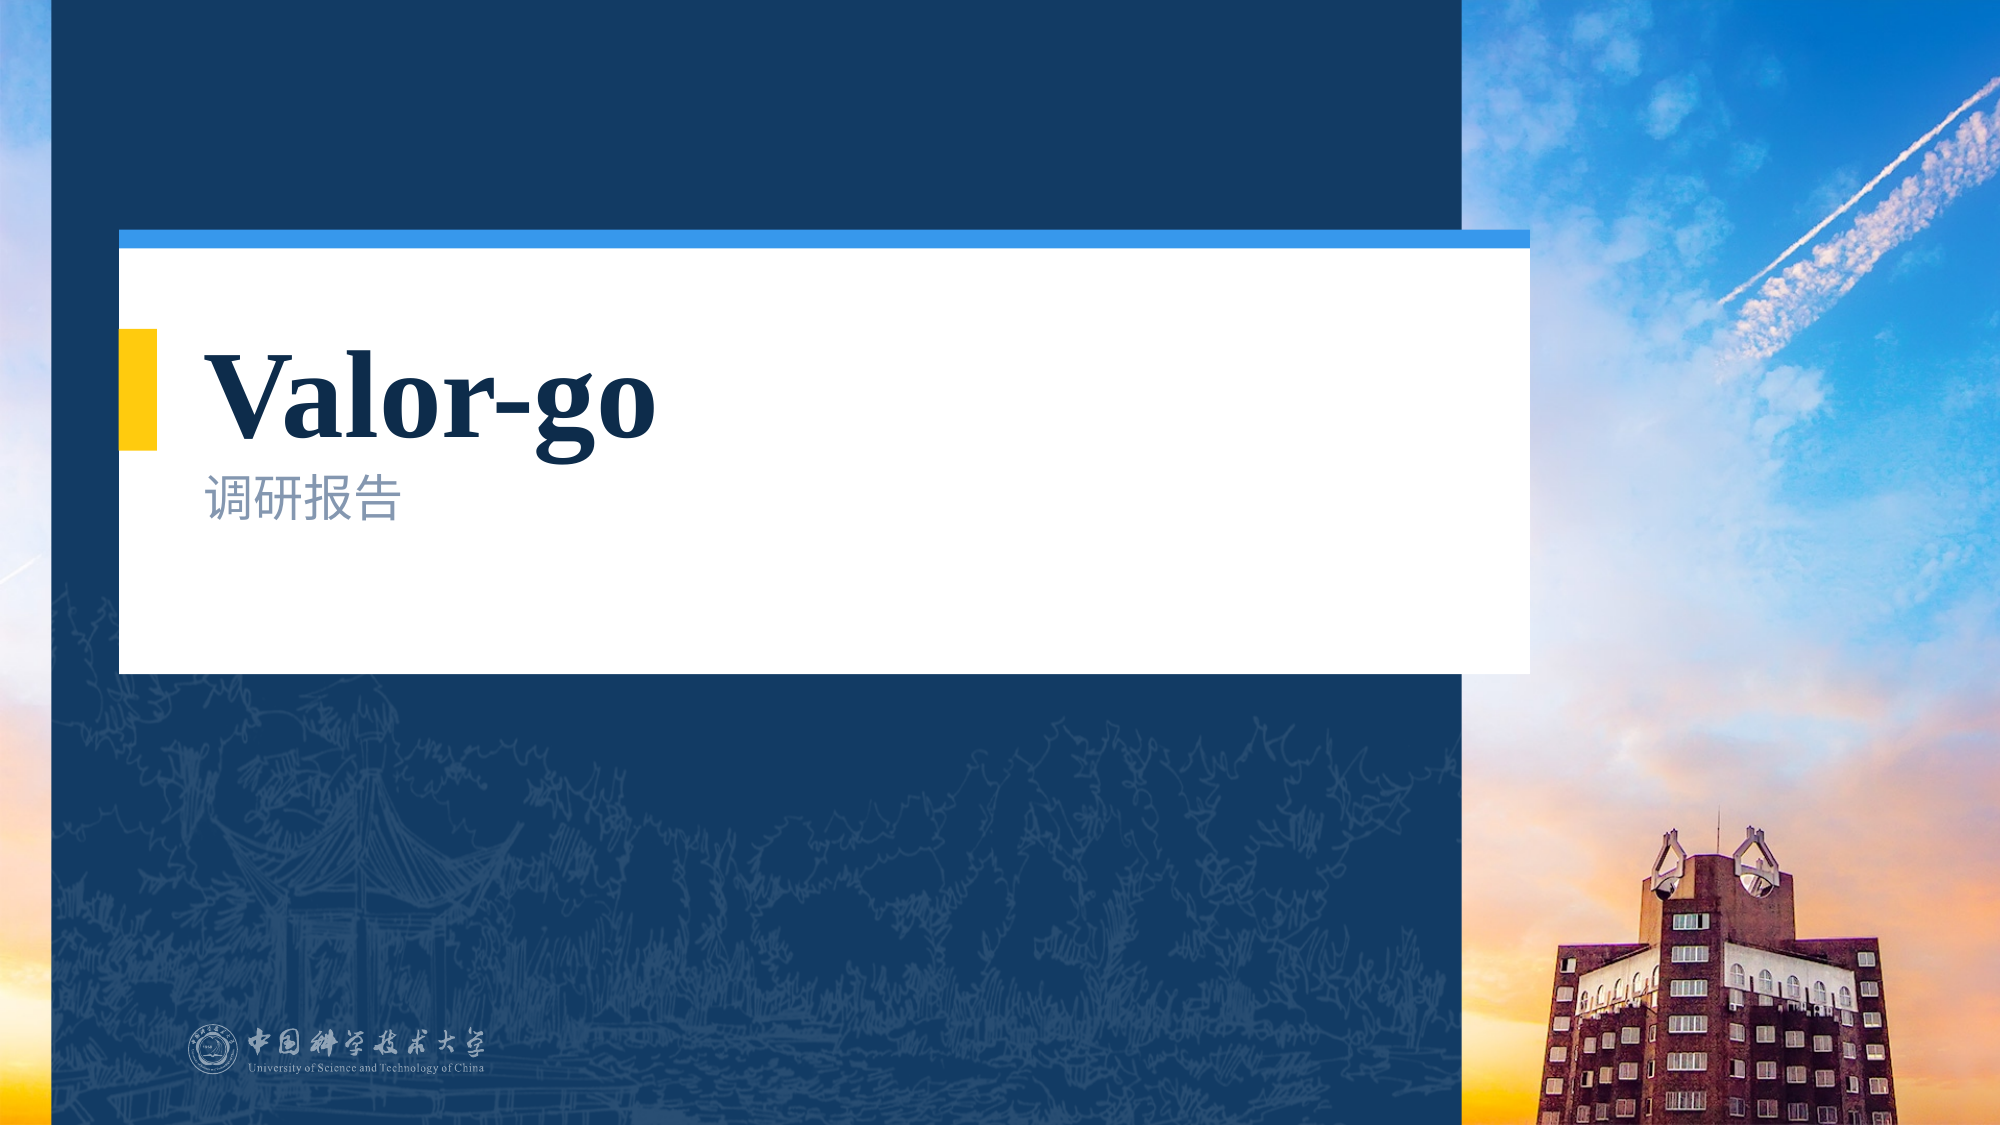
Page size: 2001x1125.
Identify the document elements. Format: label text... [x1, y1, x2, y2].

subtitle 调研报告 [188, 465, 1490, 547]
picture [0, 0, 51, 1125]
title Valor-go [188, 328, 1490, 465]
picture [1462, 0, 2000, 1125]
